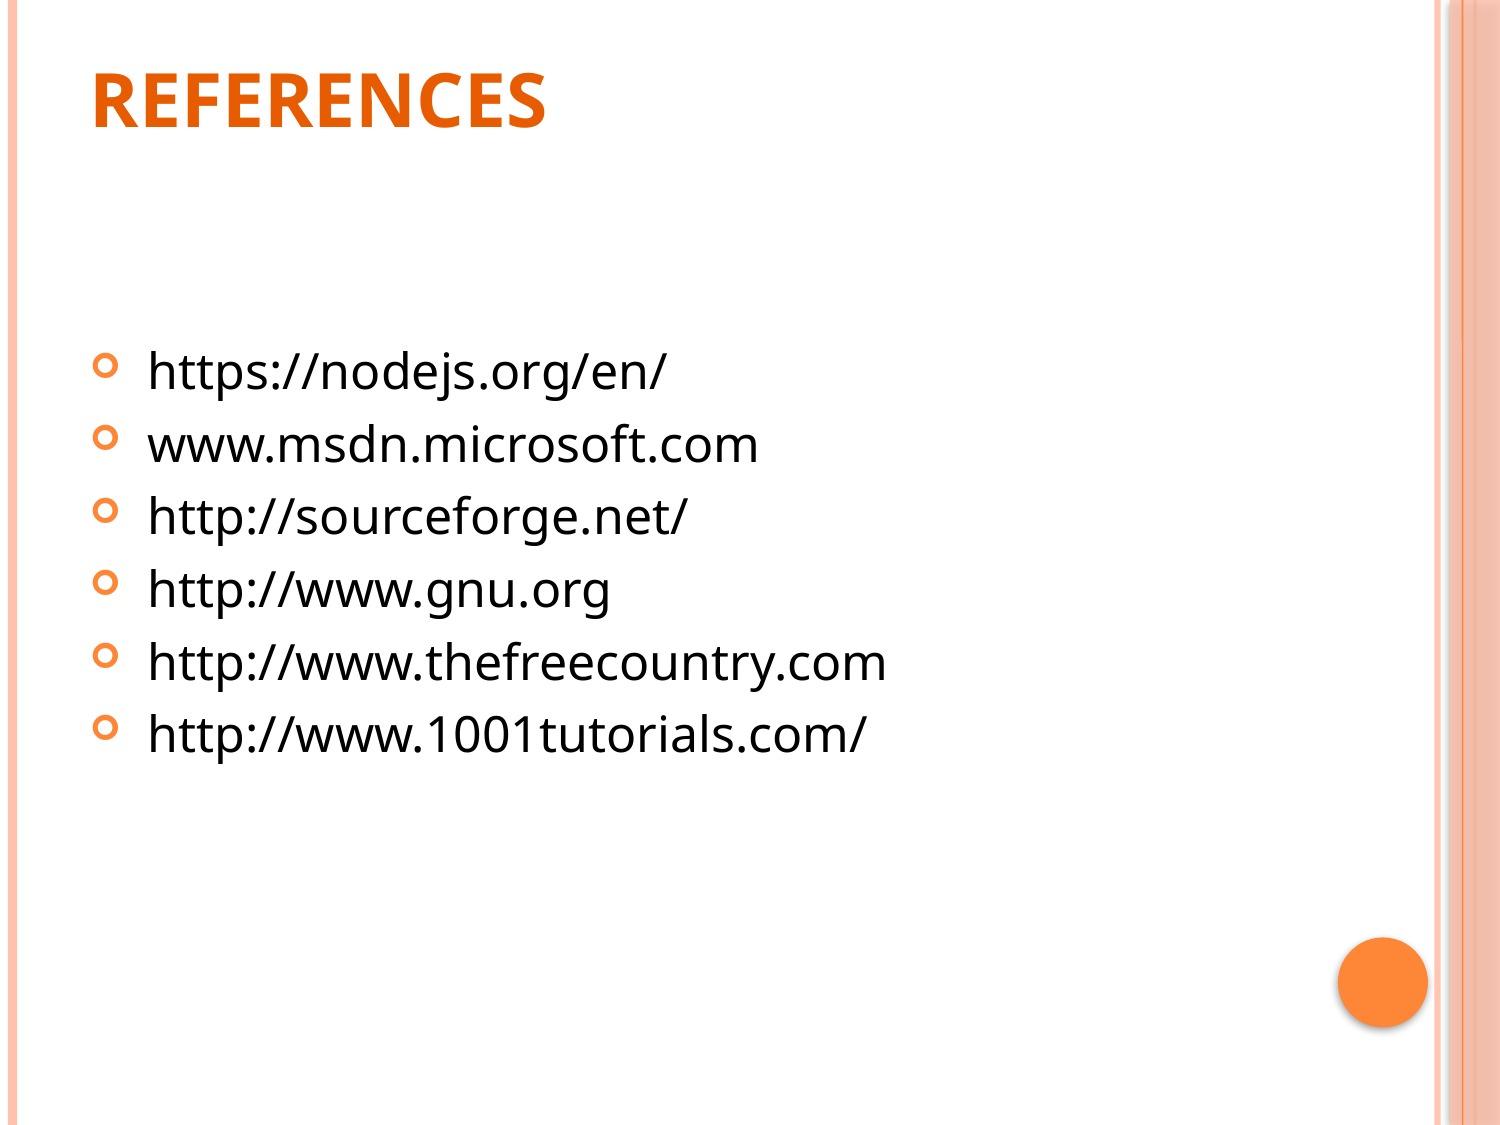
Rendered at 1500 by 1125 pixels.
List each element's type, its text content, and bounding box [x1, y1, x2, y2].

list https://nodejs.org/en/ www.msdn.microsoft.com http://sourceforge.net/ http://www.gnu.org http://www.thefreecountry.com http://www.1001tutorials.com/ [75, 187, 1425, 930]
title References [75, 45, 1300, 150]
